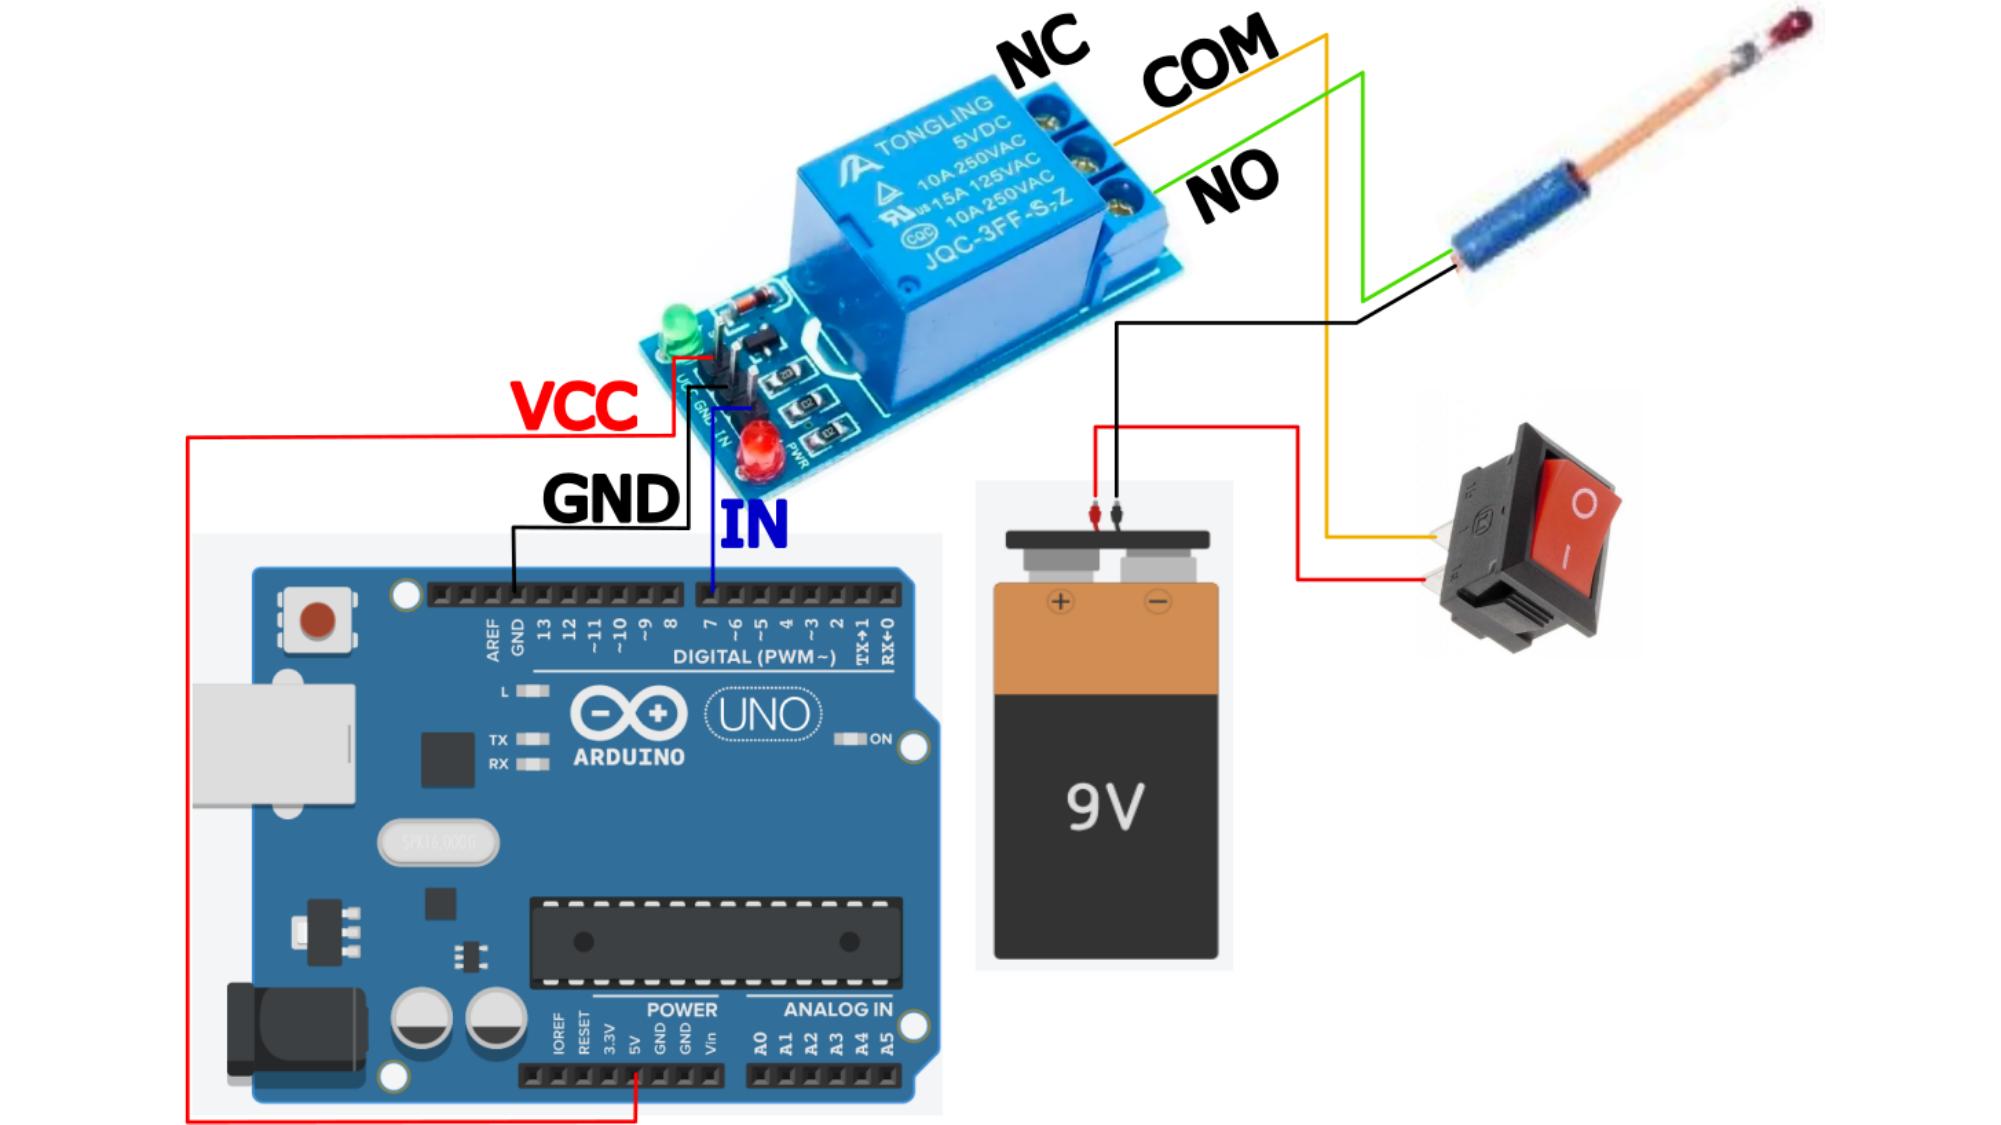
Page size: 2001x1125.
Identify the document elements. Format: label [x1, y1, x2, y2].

picture [174, 0, 1825, 1125]
